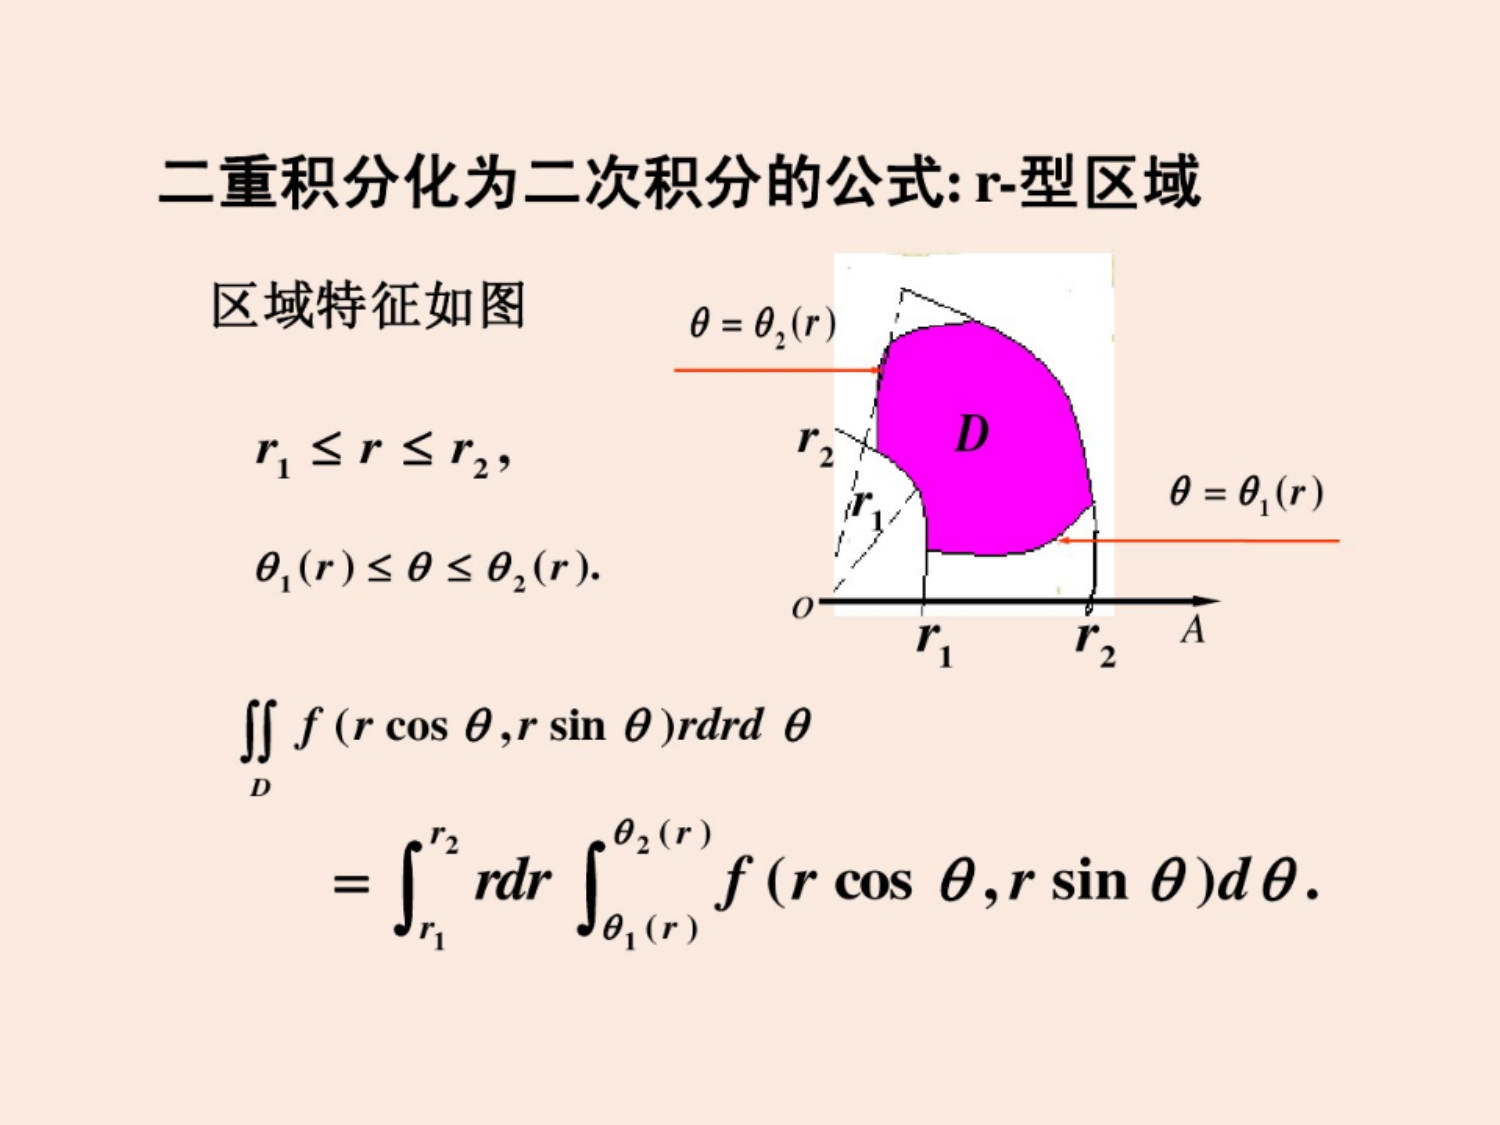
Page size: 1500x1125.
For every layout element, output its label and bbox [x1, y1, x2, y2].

picture [97, 94, 1403, 1031]
